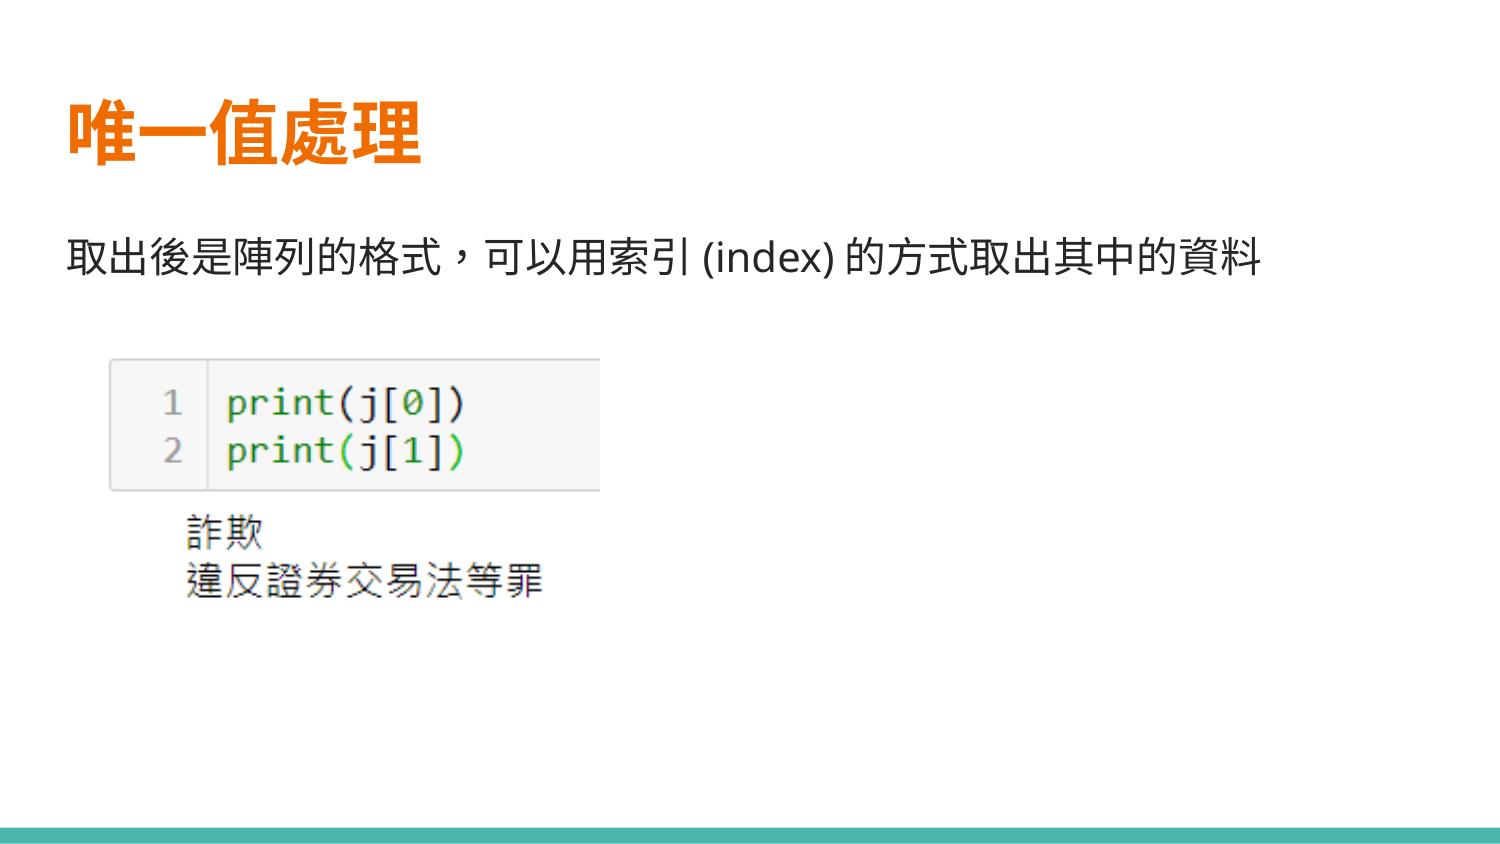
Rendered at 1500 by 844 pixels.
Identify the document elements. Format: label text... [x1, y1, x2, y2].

title 唯一值處理 [51, 72, 1449, 189]
list 取出後是陣列的格式，可以用索引(index)的方式取出其中的資料 [51, 207, 1449, 750]
picture [94, 331, 600, 626]
